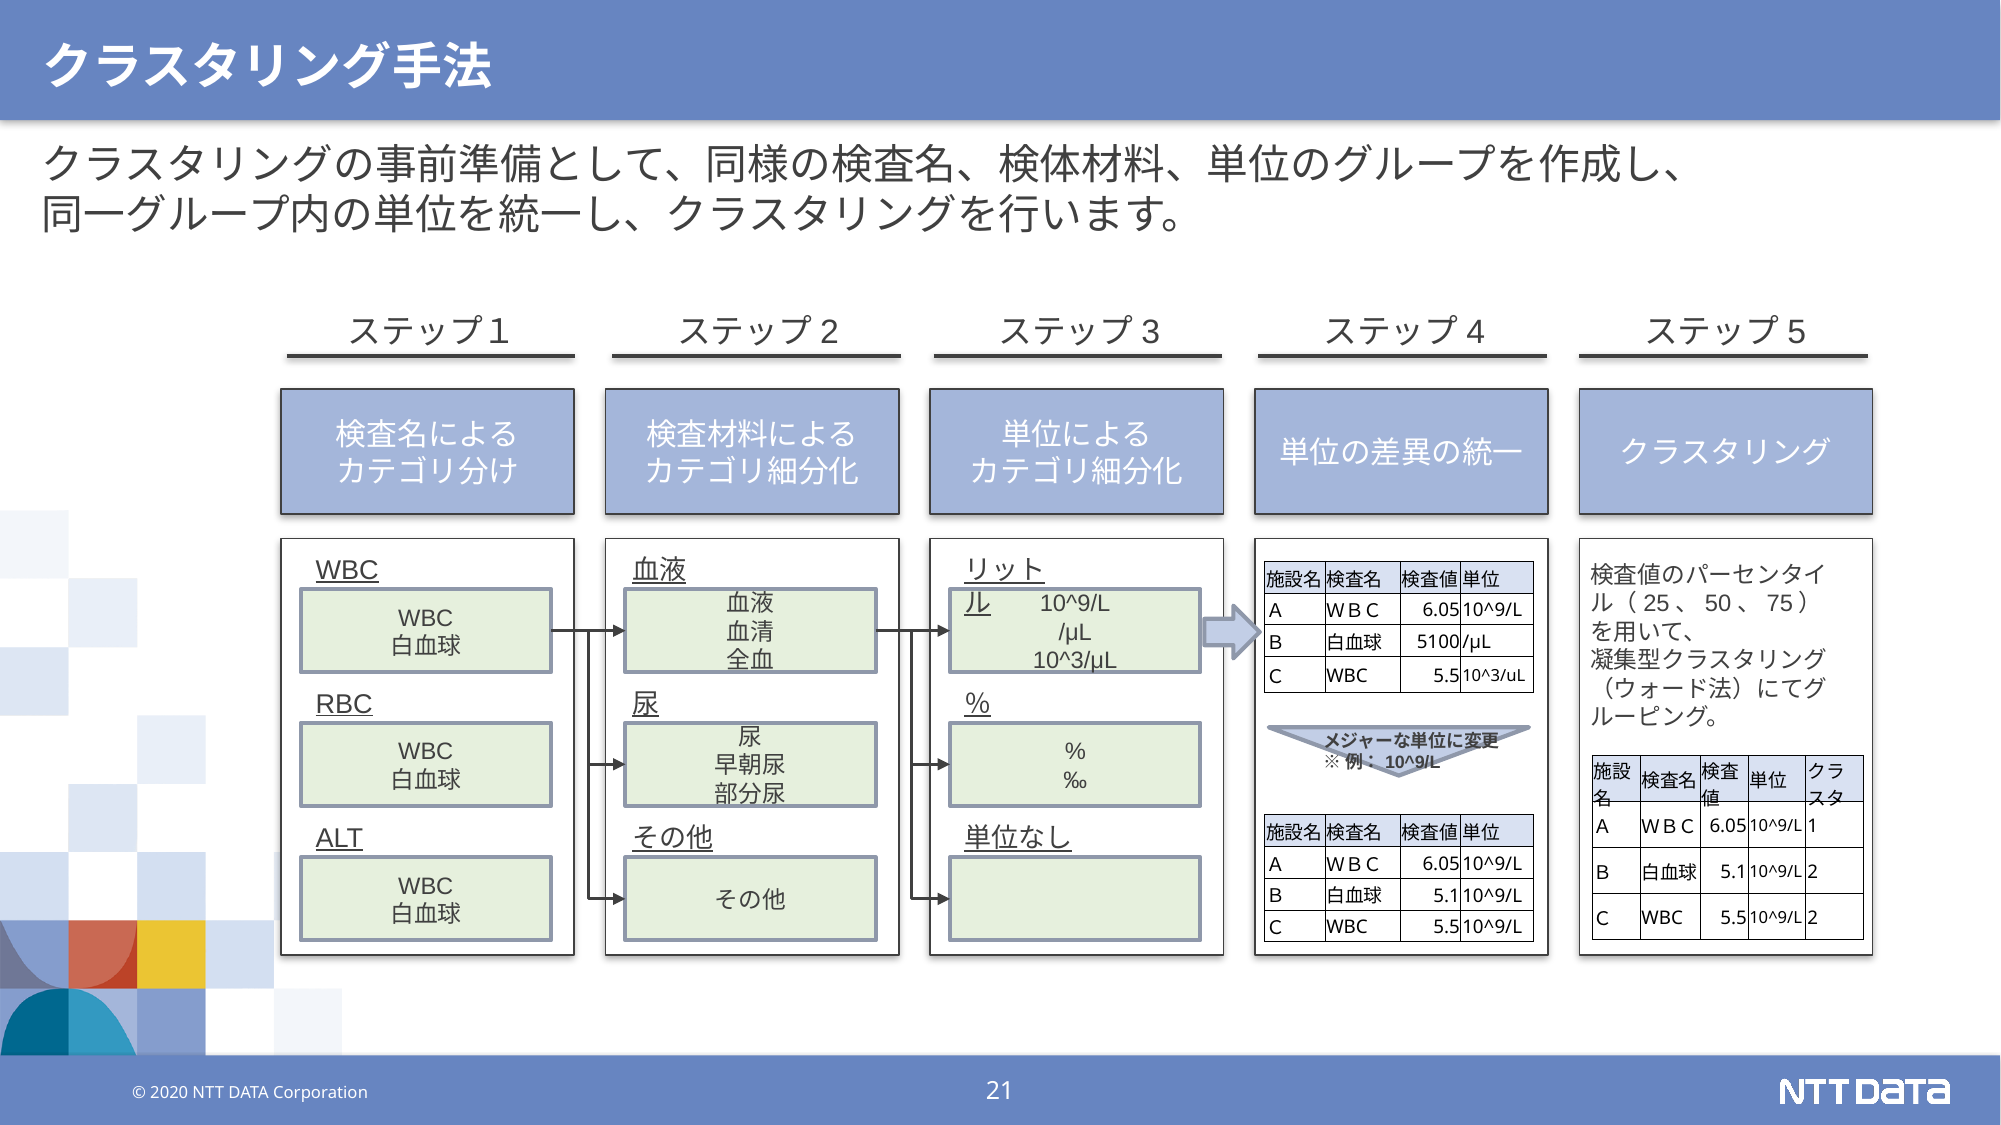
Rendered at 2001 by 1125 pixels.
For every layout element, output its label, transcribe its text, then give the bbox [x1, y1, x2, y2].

text_box ％ [956, 678, 1046, 726]
table_header 検査値 [1401, 562, 1460, 593]
text_box [929, 647, 1224, 956]
text_box ステップ１ [286, 302, 578, 358]
text_box [1202, 603, 1262, 661]
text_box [550, 635, 626, 900]
text_box 検査材料による カテゴリ細分化 [605, 388, 900, 515]
text_box WBC 白血球 [299, 855, 553, 942]
text_box [1266, 725, 1308, 745]
table_cell Ｂ [1265, 879, 1325, 910]
table_cell 10^9/L [1461, 911, 1533, 941]
table_header 単位 [1749, 756, 1805, 801]
table_header クラスタ [1806, 756, 1863, 801]
text_box [1579, 538, 1873, 956]
table_header 単位 [1461, 562, 1533, 593]
text_box 検査名による カテゴリ分け [280, 388, 575, 515]
table_cell 5.5 [1701, 894, 1748, 939]
text_box 血液 [617, 545, 714, 593]
table_cell 10^9/L [1749, 848, 1805, 893]
table_cell 10^9/L [1461, 879, 1533, 910]
table_cell 5.1 [1401, 879, 1460, 910]
text_box 単位による カテゴリ細分化 [929, 388, 1224, 515]
table_cell Ａ [1265, 847, 1325, 878]
table_cell ＷＢＣ [1641, 802, 1700, 847]
text_box WBC 白血球 [299, 721, 545, 808]
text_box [875, 635, 951, 900]
text_box クラスタリング [1579, 388, 1873, 515]
table_cell WBC [1641, 894, 1700, 939]
table_cell 10^9/L [1461, 594, 1533, 624]
picture [0, 510, 342, 1055]
table_cell Ｂ [1265, 625, 1325, 656]
text_box 単位の差異の統一 [1254, 388, 1549, 515]
text_box WBC 白血球 [299, 587, 553, 674]
text_box その他 [630, 813, 736, 861]
table_cell 5.5 [1401, 657, 1460, 692]
table_cell 5.5 [1401, 911, 1460, 941]
text_box [605, 538, 900, 628]
table_cell 6.05 [1401, 847, 1460, 878]
text_box WBC [300, 545, 398, 593]
table_cell Ａ [1593, 802, 1640, 847]
text_box 尿 [631, 678, 714, 726]
table_header 検査名 [1641, 756, 1700, 801]
table_cell ＷＢＣ [1326, 847, 1400, 878]
text_box ステップ5 [1579, 302, 1871, 358]
text_box リットル [949, 545, 1074, 625]
text_box ステップ3 [933, 302, 1225, 358]
table_cell 5.1 [1701, 848, 1748, 893]
text_box その他 [623, 855, 878, 942]
text_box [630, 808, 870, 855]
text_box 尿 早朝尿 部分尿 [630, 721, 870, 808]
table_cell Ａ [1265, 594, 1325, 624]
table_cell Ｂ [1593, 848, 1640, 893]
table_cell Ｃ [1265, 911, 1325, 941]
table_cell 白血球 [1326, 625, 1400, 656]
text_box ステップ4 [1258, 302, 1550, 358]
table_header 施設名 [1593, 756, 1640, 801]
text_box RBC [300, 678, 398, 726]
table_cell 1 [1806, 802, 1863, 847]
table_cell 10^9/L [1749, 802, 1805, 847]
text_box ステップ2 [612, 302, 904, 358]
text_box [1515, 725, 1532, 735]
table_header 施設名 [1265, 815, 1325, 846]
table_cell 5100 [1401, 625, 1460, 656]
picture [1767, 1066, 1962, 1116]
text_box メジャーな単位に変更 ※例：10^9/L [1308, 722, 1515, 780]
text_box [1254, 538, 1549, 956]
table_cell 2 [1806, 848, 1863, 893]
table_header 検査値 [1701, 756, 1748, 801]
table_header 単位 [1461, 815, 1533, 846]
table_header 検査名 [1326, 815, 1400, 846]
table_cell 10^9/L [1749, 894, 1805, 939]
text_box 単位なし [955, 813, 1090, 861]
table_cell WBC [1326, 657, 1400, 692]
table_cell 白血球 [1326, 879, 1400, 910]
text_box % ‰ [955, 721, 1202, 808]
table_header 検査名 [1326, 562, 1400, 593]
table_header 施設名 [1265, 562, 1325, 593]
table_cell Ｃ [1265, 657, 1325, 692]
table_cell 6.05 [1701, 802, 1748, 847]
text_box 10^9/L /μL 10^3/μL [948, 587, 1202, 674]
text_box [605, 907, 900, 956]
text_box [280, 538, 575, 956]
table_header 検査値 [1401, 815, 1460, 846]
text_box ALT [300, 813, 398, 861]
text_box 血液 血清 全血 [623, 587, 878, 674]
table_cell ＷＢＣ [1326, 594, 1400, 624]
text_box [948, 855, 1202, 942]
table_cell 10^3/uL [1461, 657, 1533, 692]
text_box [929, 538, 1224, 628]
table_cell 白血球 [1641, 848, 1700, 893]
table_cell 6.05 [1401, 594, 1460, 624]
table_cell Ｃ [1593, 894, 1640, 939]
text_box クラスタリングの事前準備として、同様の検査名、検体材料、単位のグループを作成し、 同一グループ内の単位を統一し、クラスタリングを行います。 [27, 130, 1972, 245]
table_cell /μL [1461, 625, 1533, 656]
table_cell WBC [1326, 911, 1400, 941]
table_cell 2 [1806, 894, 1863, 939]
table_cell 10^9/L [1461, 847, 1533, 878]
title クラスタリング手法 [28, 0, 1972, 119]
text_box 検査値のパーセンタイル（25、50、75）を用いて、 凝集型クラスタリング（ウォード法）にてグルーピング。 [1575, 552, 1851, 738]
text_box [631, 674, 869, 721]
